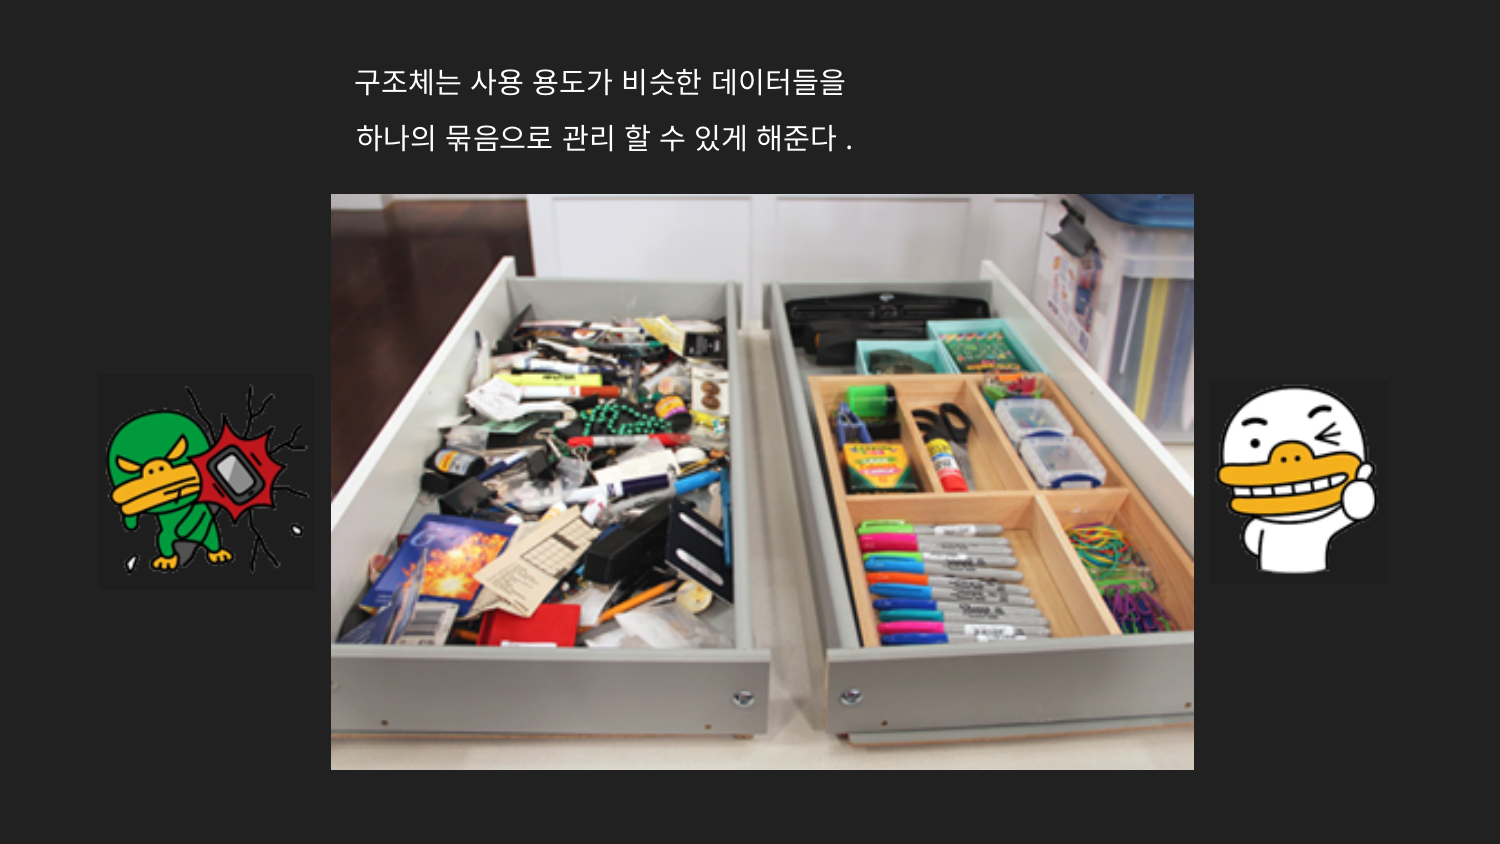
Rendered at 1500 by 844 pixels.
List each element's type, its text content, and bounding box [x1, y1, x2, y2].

text_box 하나의 묶음으로 관리 할 수 있게 해준다. [341, 105, 1095, 177]
picture [99, 374, 315, 590]
text_box 구조체는 사용 용도가 비슷한 데이터들을 [339, 49, 1185, 106]
picture [1210, 381, 1388, 583]
picture [330, 194, 1194, 770]
